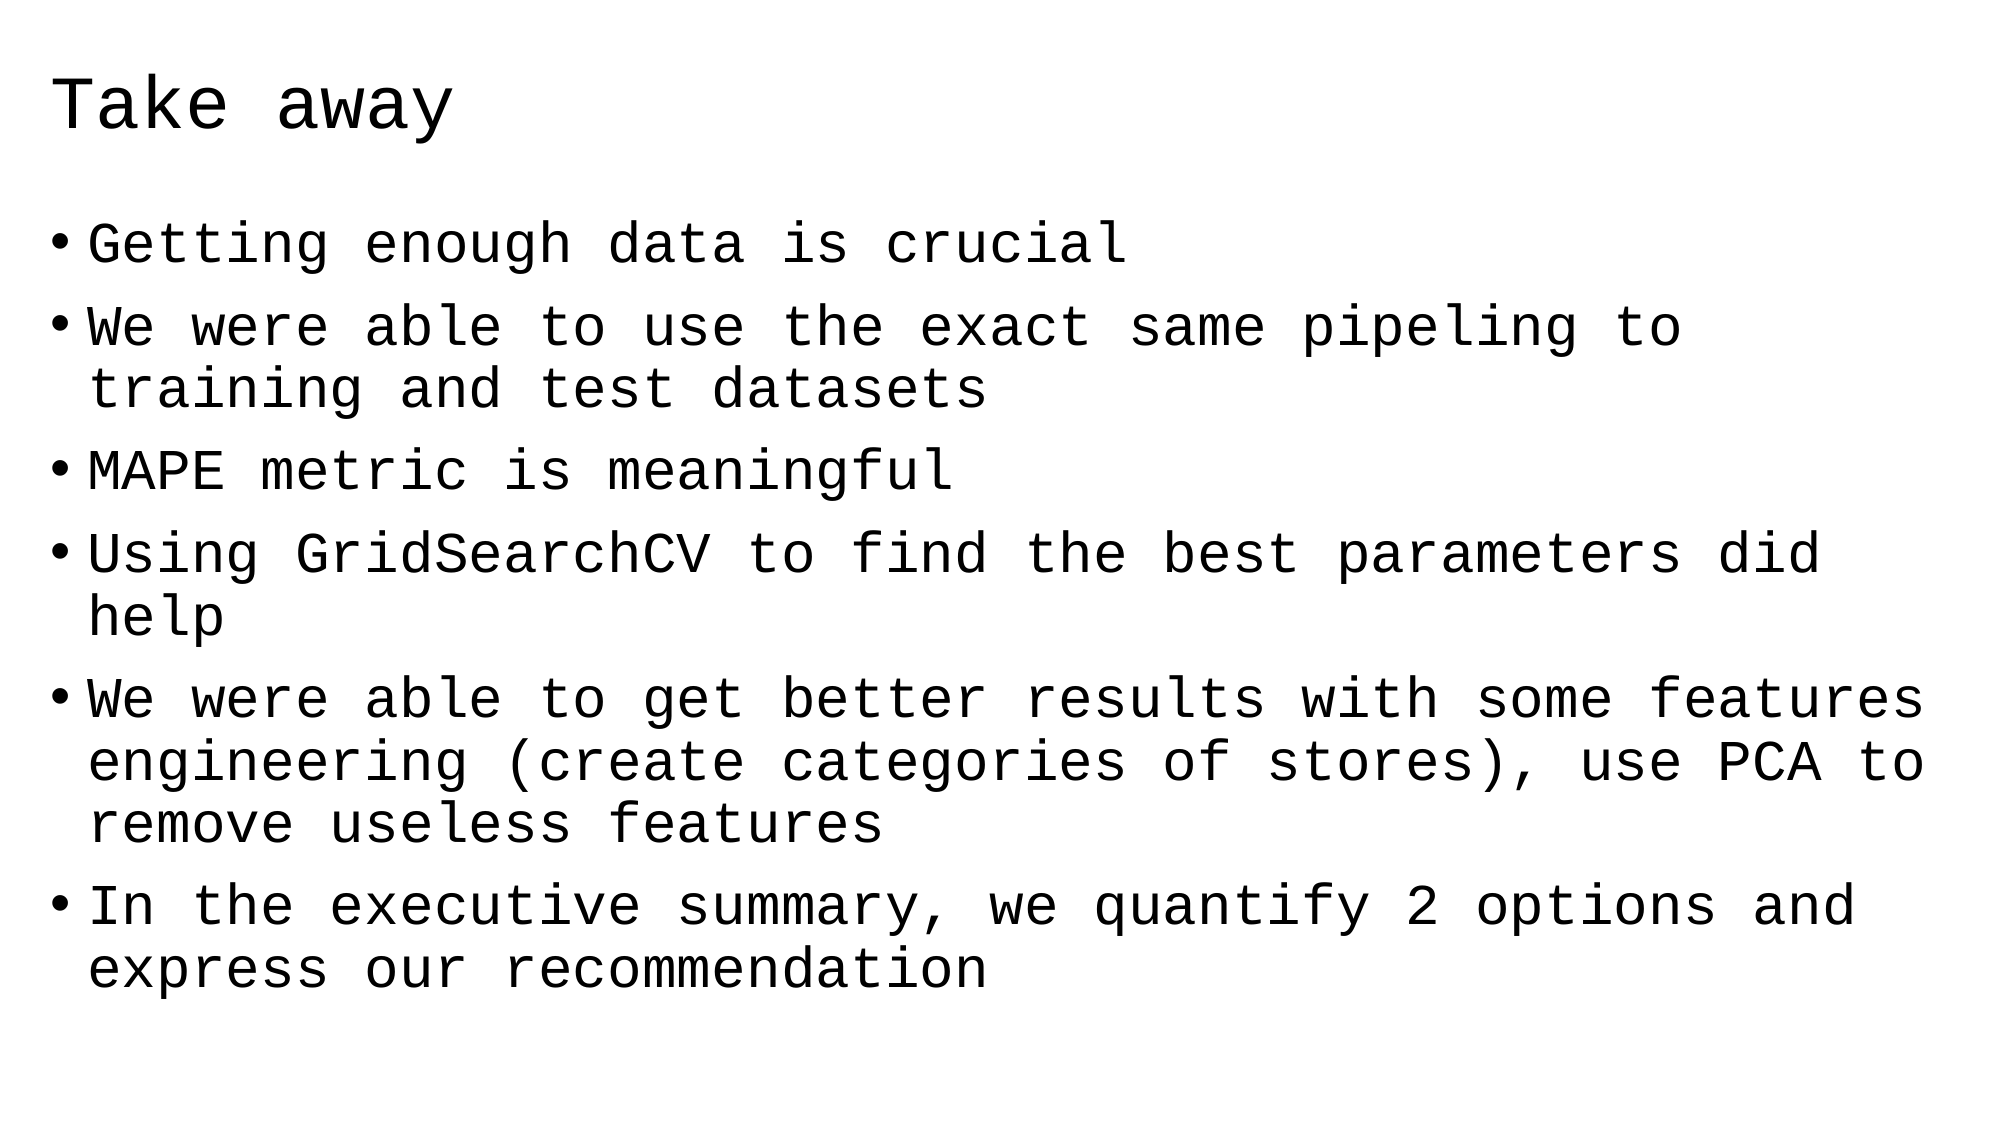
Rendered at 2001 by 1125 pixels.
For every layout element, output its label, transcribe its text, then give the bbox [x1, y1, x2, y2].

title Take away [35, 22, 1965, 187]
list Getting enough data is crucial We were able to use the exact same pipeling to training and test datasets MAPE metric is meaningful Using GridSearchCV to find the best parameters did help We were able to get better results with some features engineering (create categories of stores), use PCA to remove useless features In the executive summary, we quantify 2 options and express our recommendation [35, 204, 1965, 1014]
